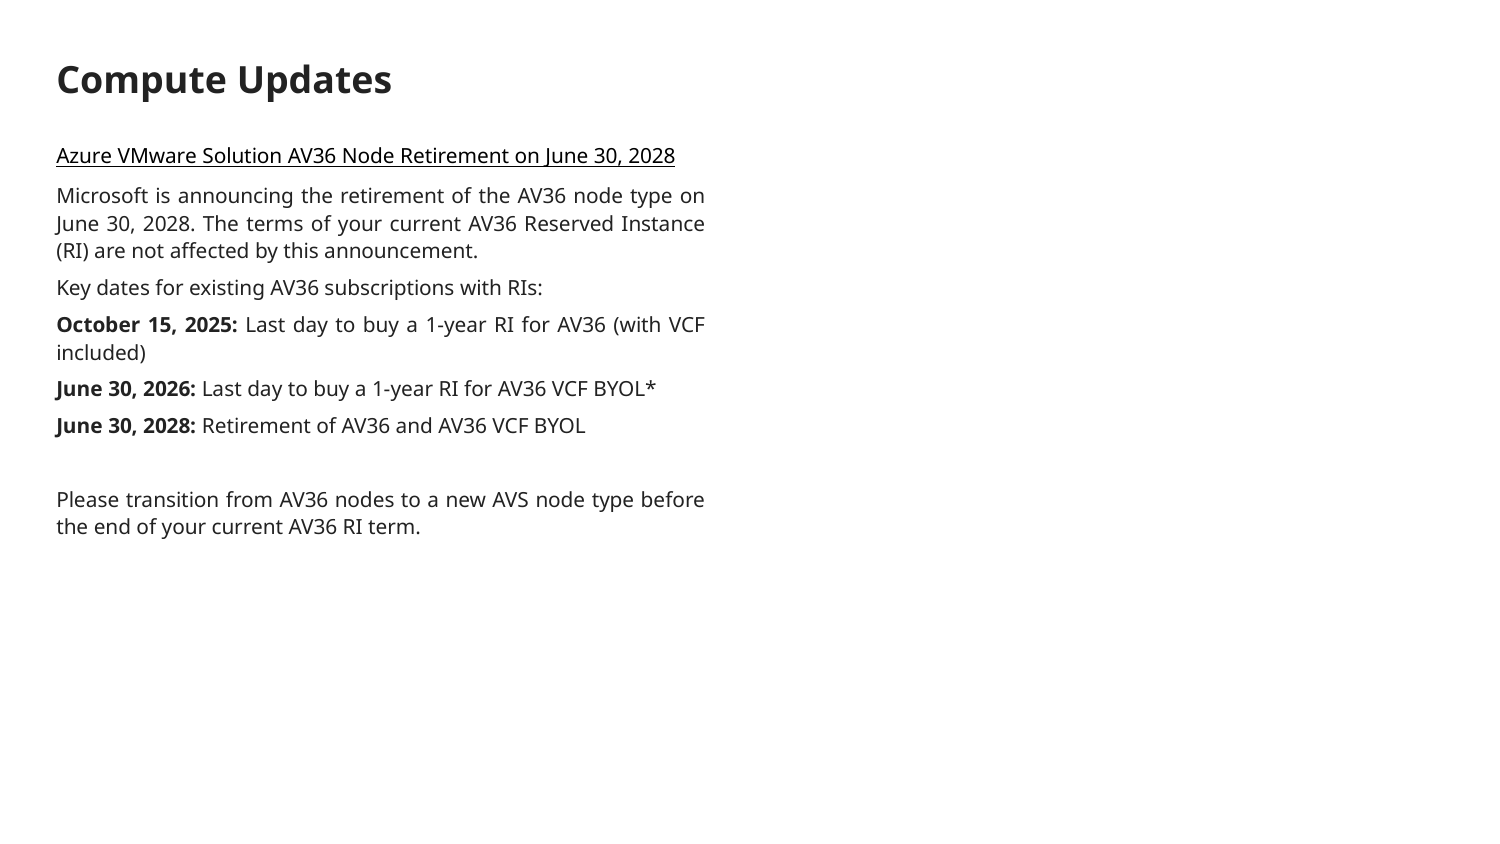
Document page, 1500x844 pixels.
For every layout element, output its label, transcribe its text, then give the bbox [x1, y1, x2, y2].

title Compute Updates [56, 56, 1444, 113]
list Azure VMware Solution AV36 Node Retirement on June 30, 2028 Microsoft is announcing the retirement of the AV36 node type on June 30, 2028. The terms of your current AV36 Reserved Instance (RI) are not affected by this announcement. Key dates for existing AV36 subscriptions with RIs: October 15, 2025: Last day to buy a 1-year RI for AV36 (with VCF included) June 30, 2026: Last day to buy a 1-year RI for AV36 VCF BYOL* June 30, 2028: Retirement of AV36 and AV36 VCF BYOL Please transition from AV36 nodes to a new AVS node type before the end of your current AV36 RI term. [56, 140, 706, 760]
